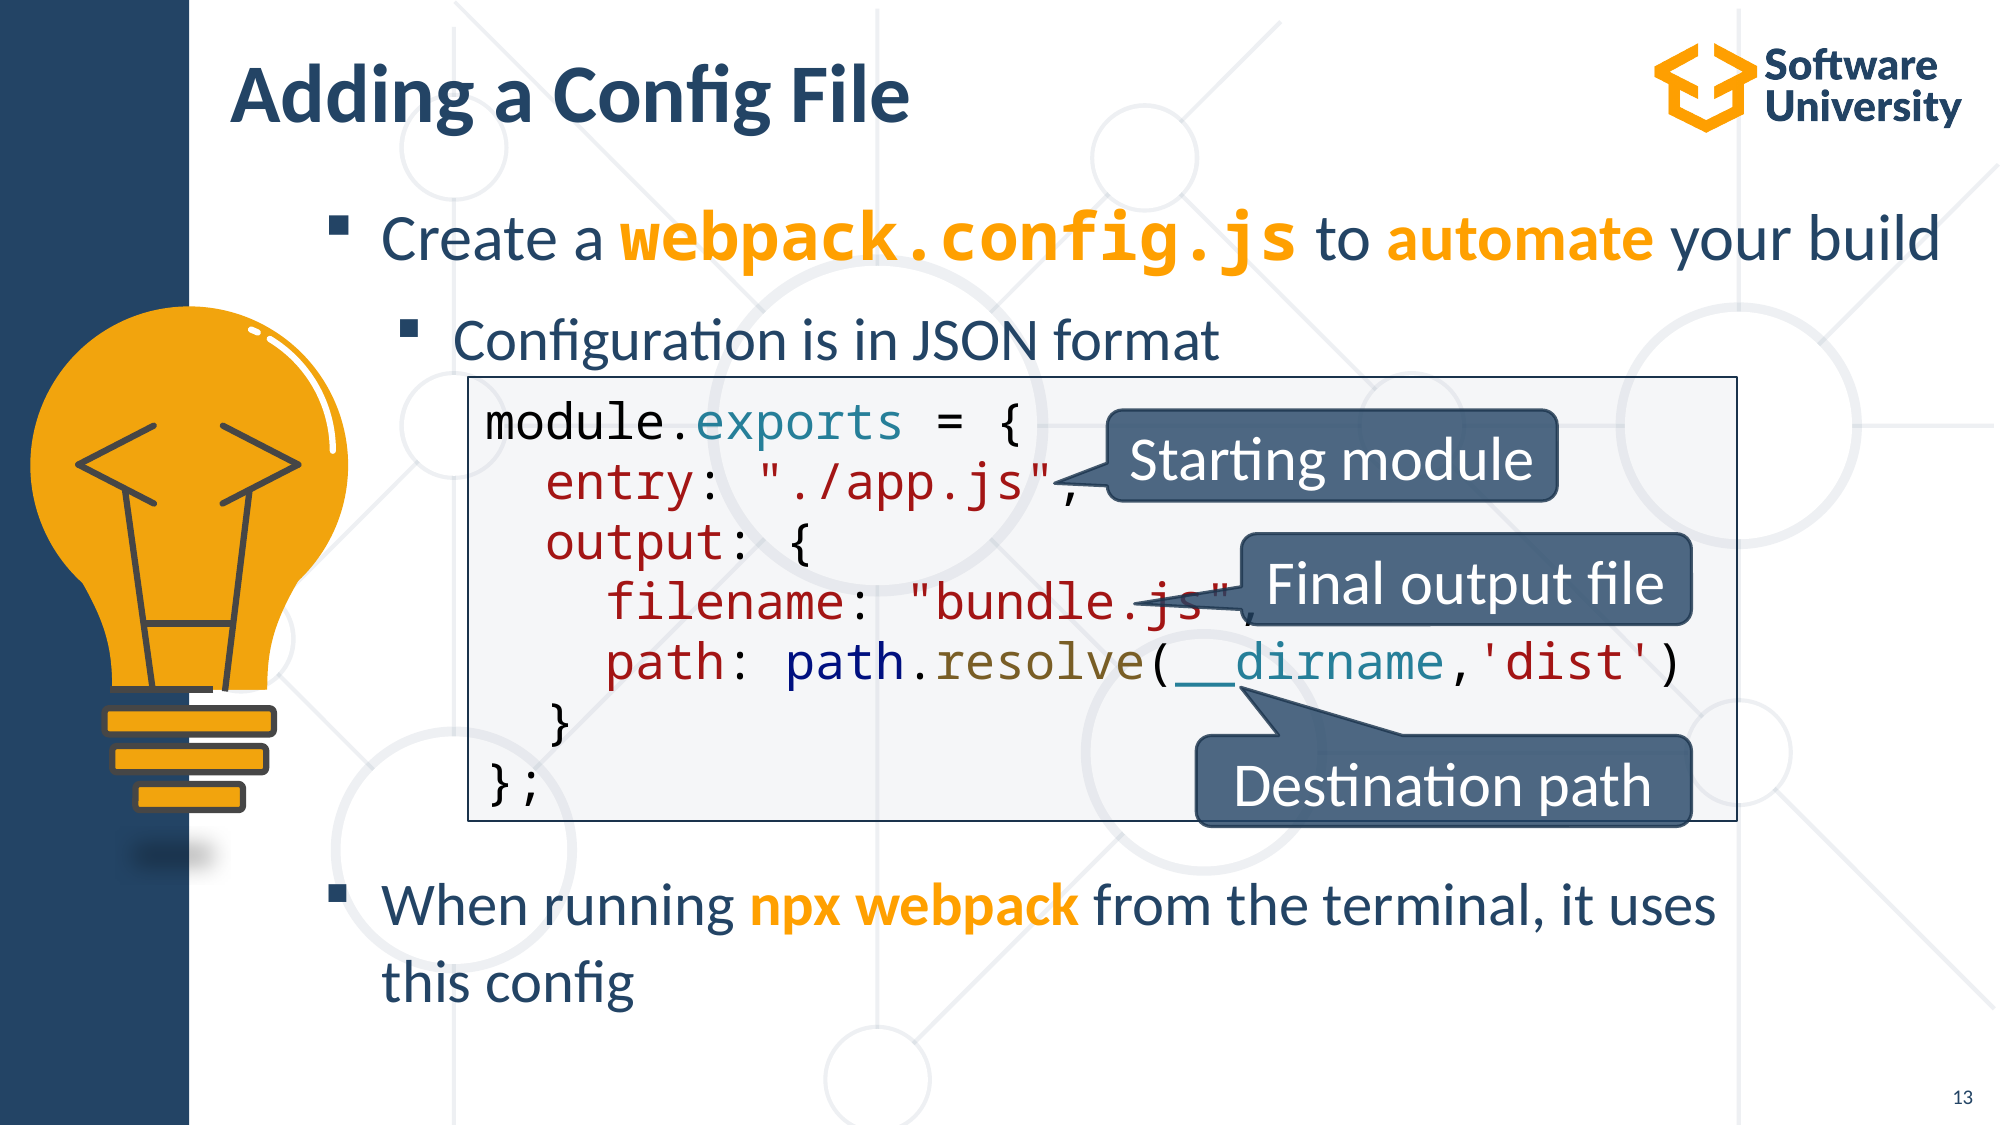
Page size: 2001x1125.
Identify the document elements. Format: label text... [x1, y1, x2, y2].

text_box Destination path [1196, 687, 1692, 827]
text_box Final output file [1134, 533, 1692, 625]
picture [1641, 31, 1973, 145]
list Create a webpack.config.js to automate your build Configuration is in JSON format When running npx webpack from the terminal, it uses this config [306, 183, 1968, 1094]
text_box module.exports = { entry: "./app.js", output: { filename: "bundle.js", path: path.resolve(__dirname,'dist') } }; [467, 377, 1737, 821]
slide_number 13 [1927, 1067, 1989, 1117]
text_box Starting module [1054, 409, 1558, 502]
title Adding a Config File [212, 16, 1628, 162]
